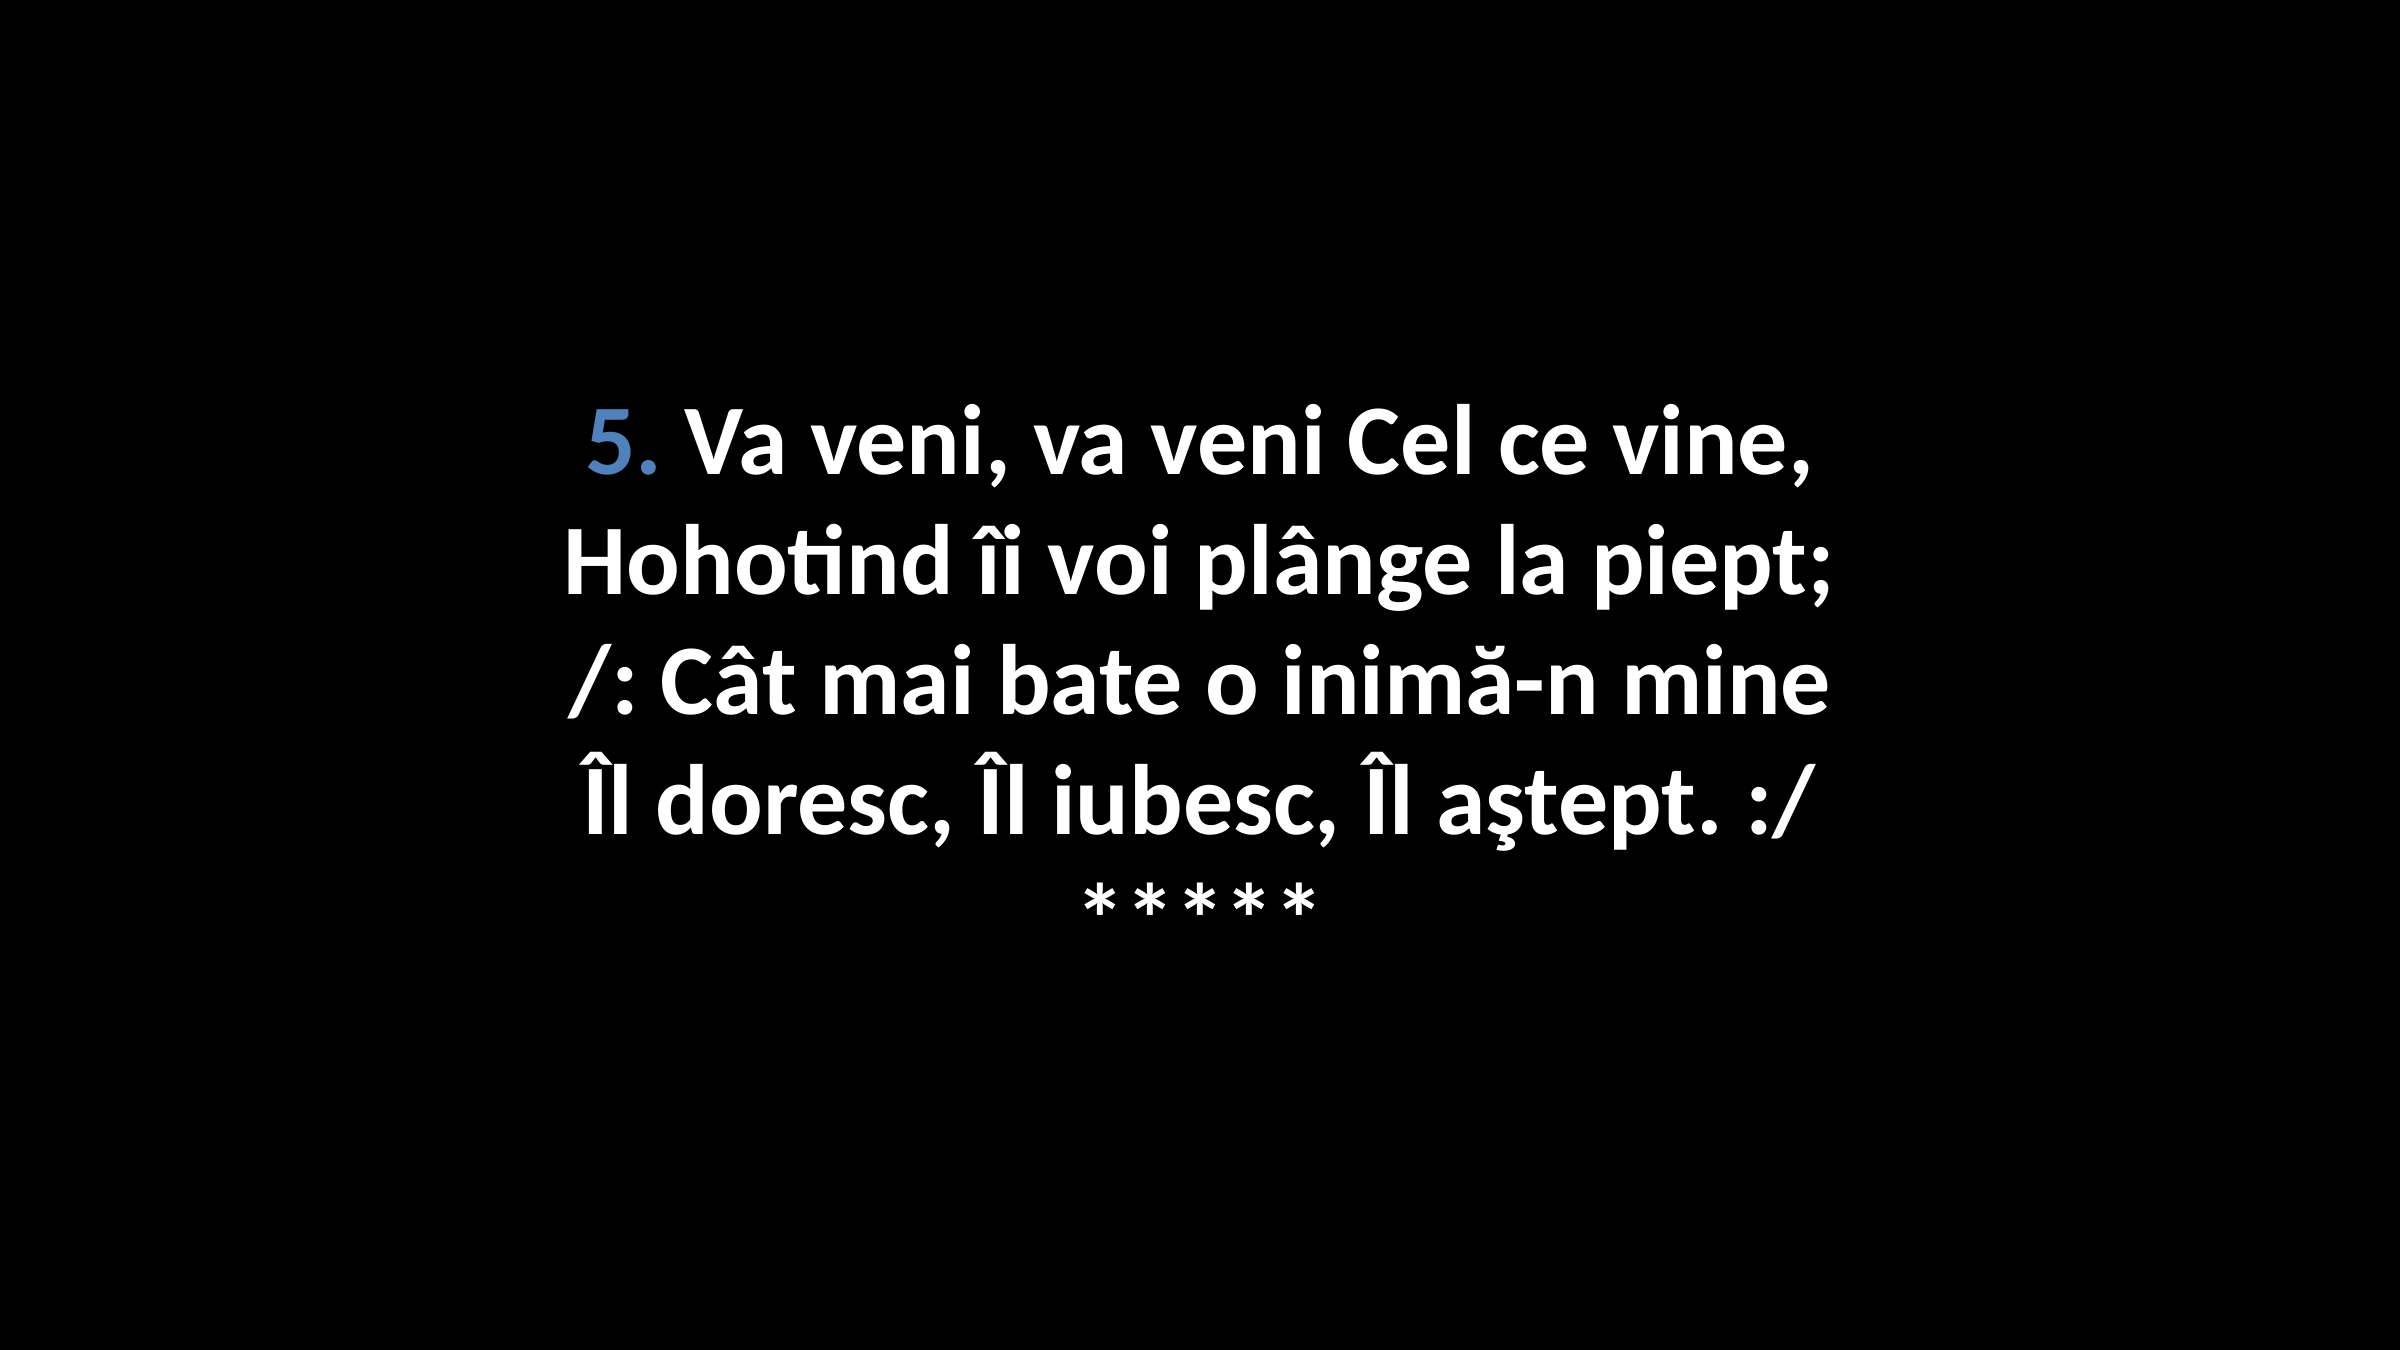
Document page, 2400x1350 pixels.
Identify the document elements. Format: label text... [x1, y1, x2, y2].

text_box 5. Va veni, va veni Cel ce vine, Hohotind îi voi plânge la piept; /: Cât mai bate o inimă-n mine Îl doresc, Îl iubesc, Îl aştept. :/ ***** [449, 367, 1950, 982]
text_box [674, 546, 1726, 804]
